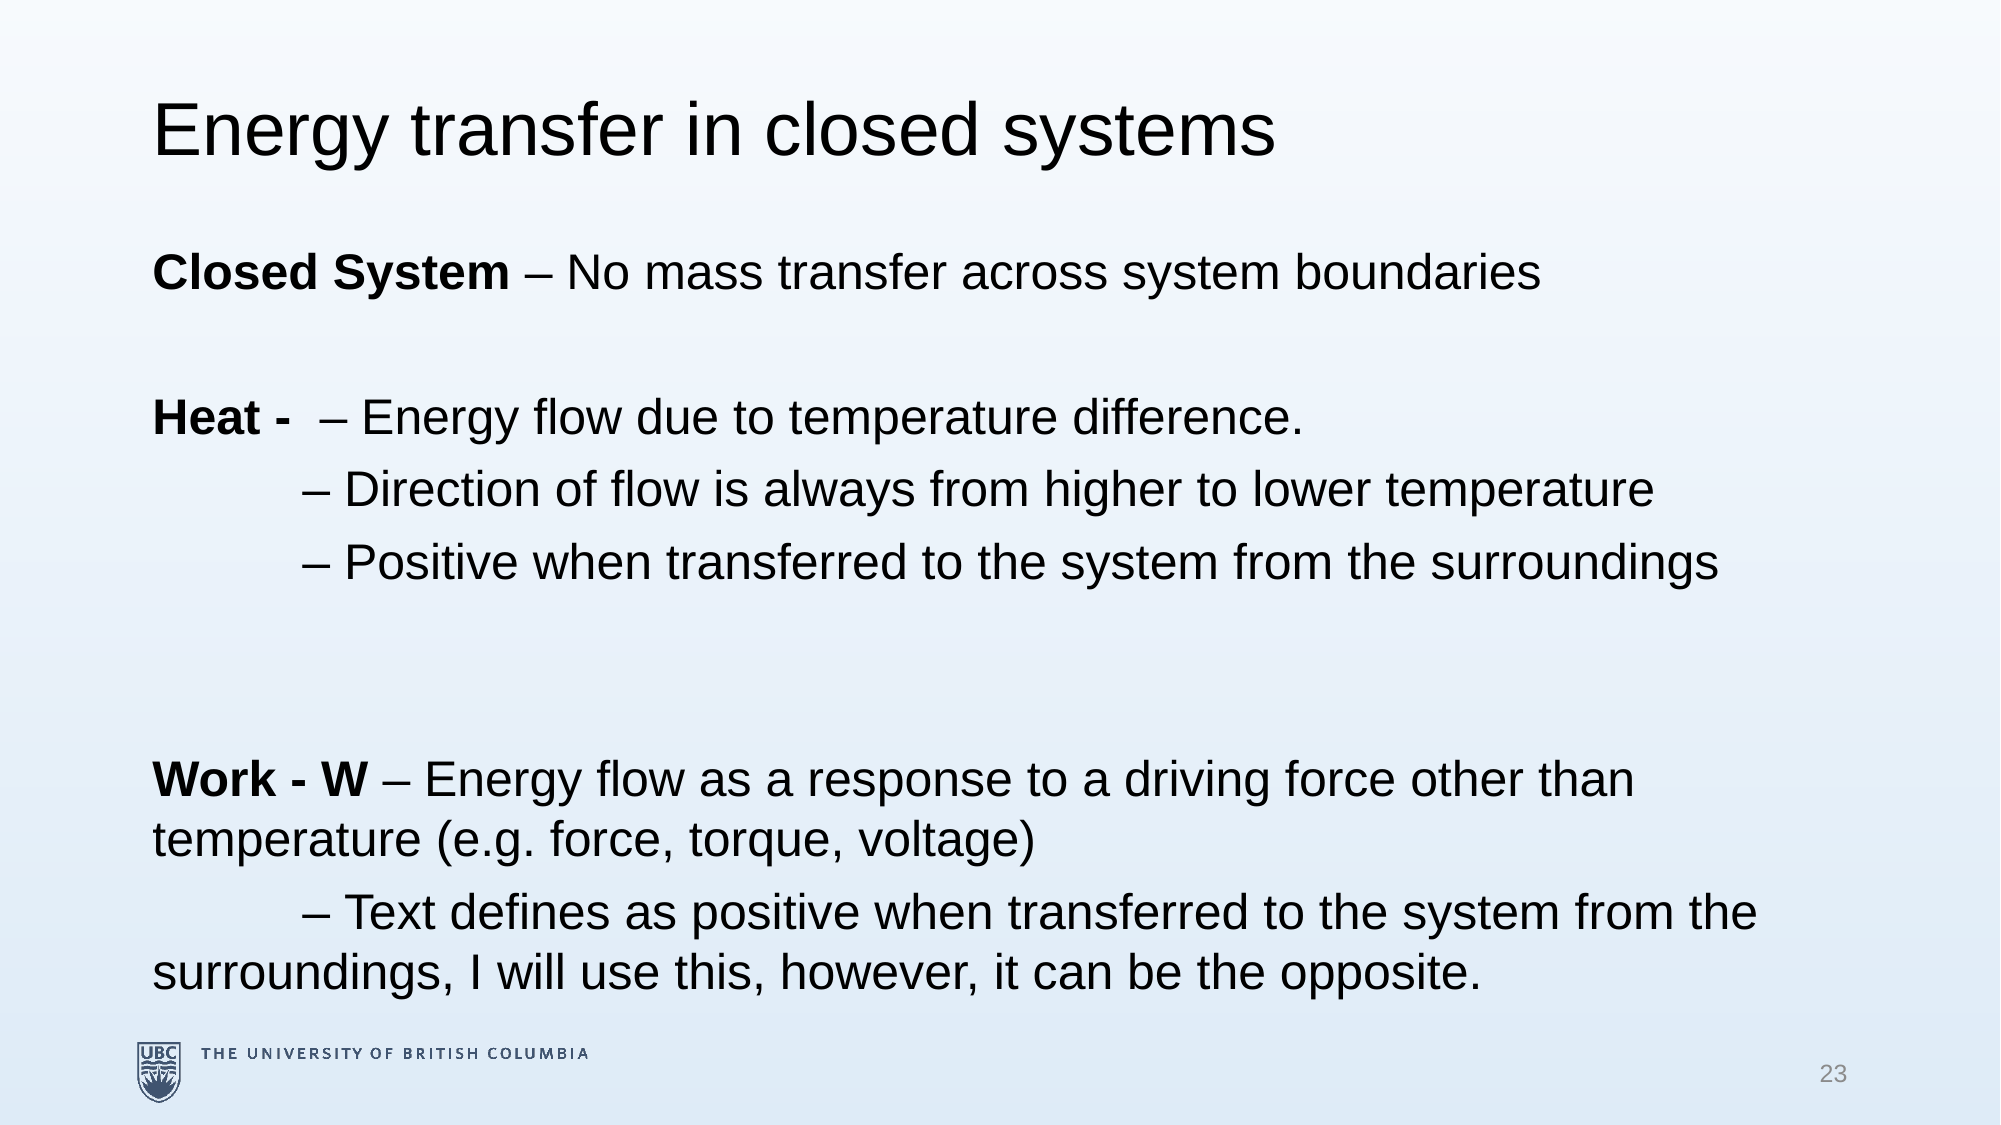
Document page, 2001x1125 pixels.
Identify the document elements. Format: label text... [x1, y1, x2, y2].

table_header 0 [137, 1042, 588, 1103]
title Energy transfer in closed systems [137, 59, 1863, 203]
slide_number 23 [1412, 1042, 1863, 1103]
